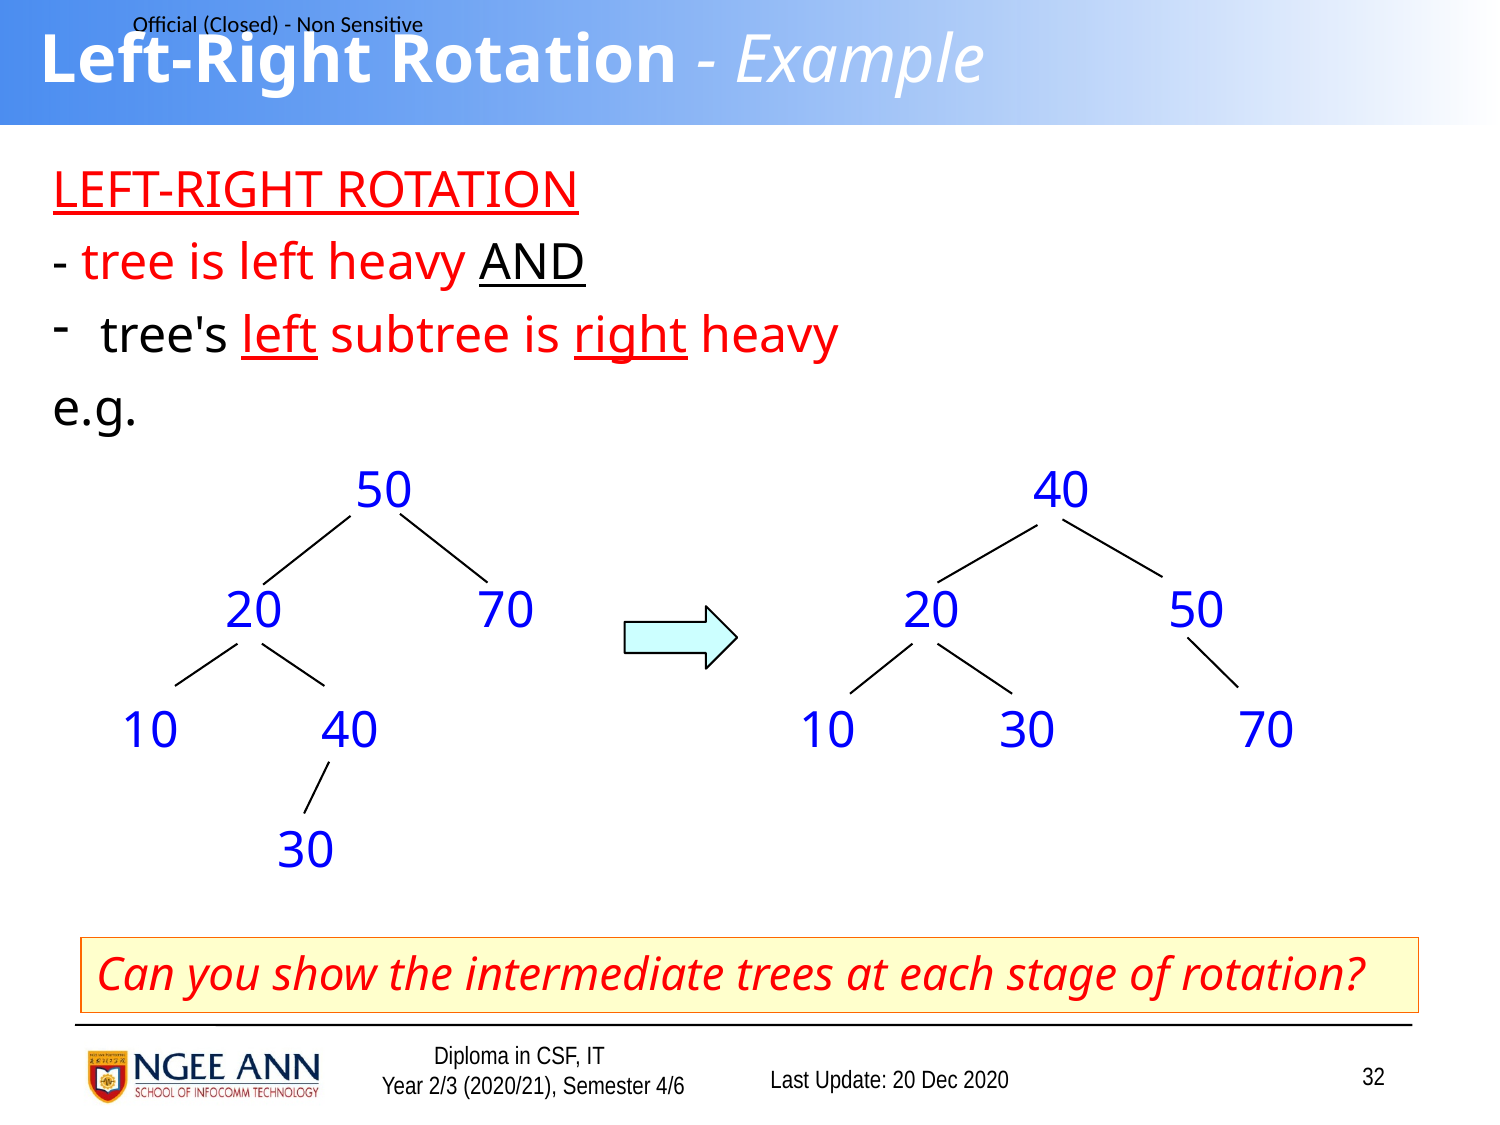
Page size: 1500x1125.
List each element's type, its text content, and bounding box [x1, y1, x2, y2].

text_box 40 20 50 10 30 70 [745, 449, 1350, 885]
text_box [174, 643, 238, 687]
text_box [303, 761, 330, 814]
text_box [624, 606, 738, 669]
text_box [262, 515, 351, 585]
text_box 50 20 70 10 40 30 [68, 449, 581, 885]
text_box Can you show the intermediate trees at each stage of rotation? [81, 937, 1419, 1013]
picture [62, 1028, 344, 1125]
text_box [937, 643, 1013, 694]
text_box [937, 524, 1038, 583]
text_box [849, 643, 913, 694]
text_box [1062, 519, 1163, 578]
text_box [399, 513, 488, 583]
title Left-Right Rotation - Example [23, 0, 1500, 115]
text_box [261, 643, 325, 687]
text_box LEFT-RIGHT ROTATION - tree is left heavy AND tree's left subtree is right heavy e.g. [37, 149, 1438, 425]
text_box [1187, 637, 1239, 688]
